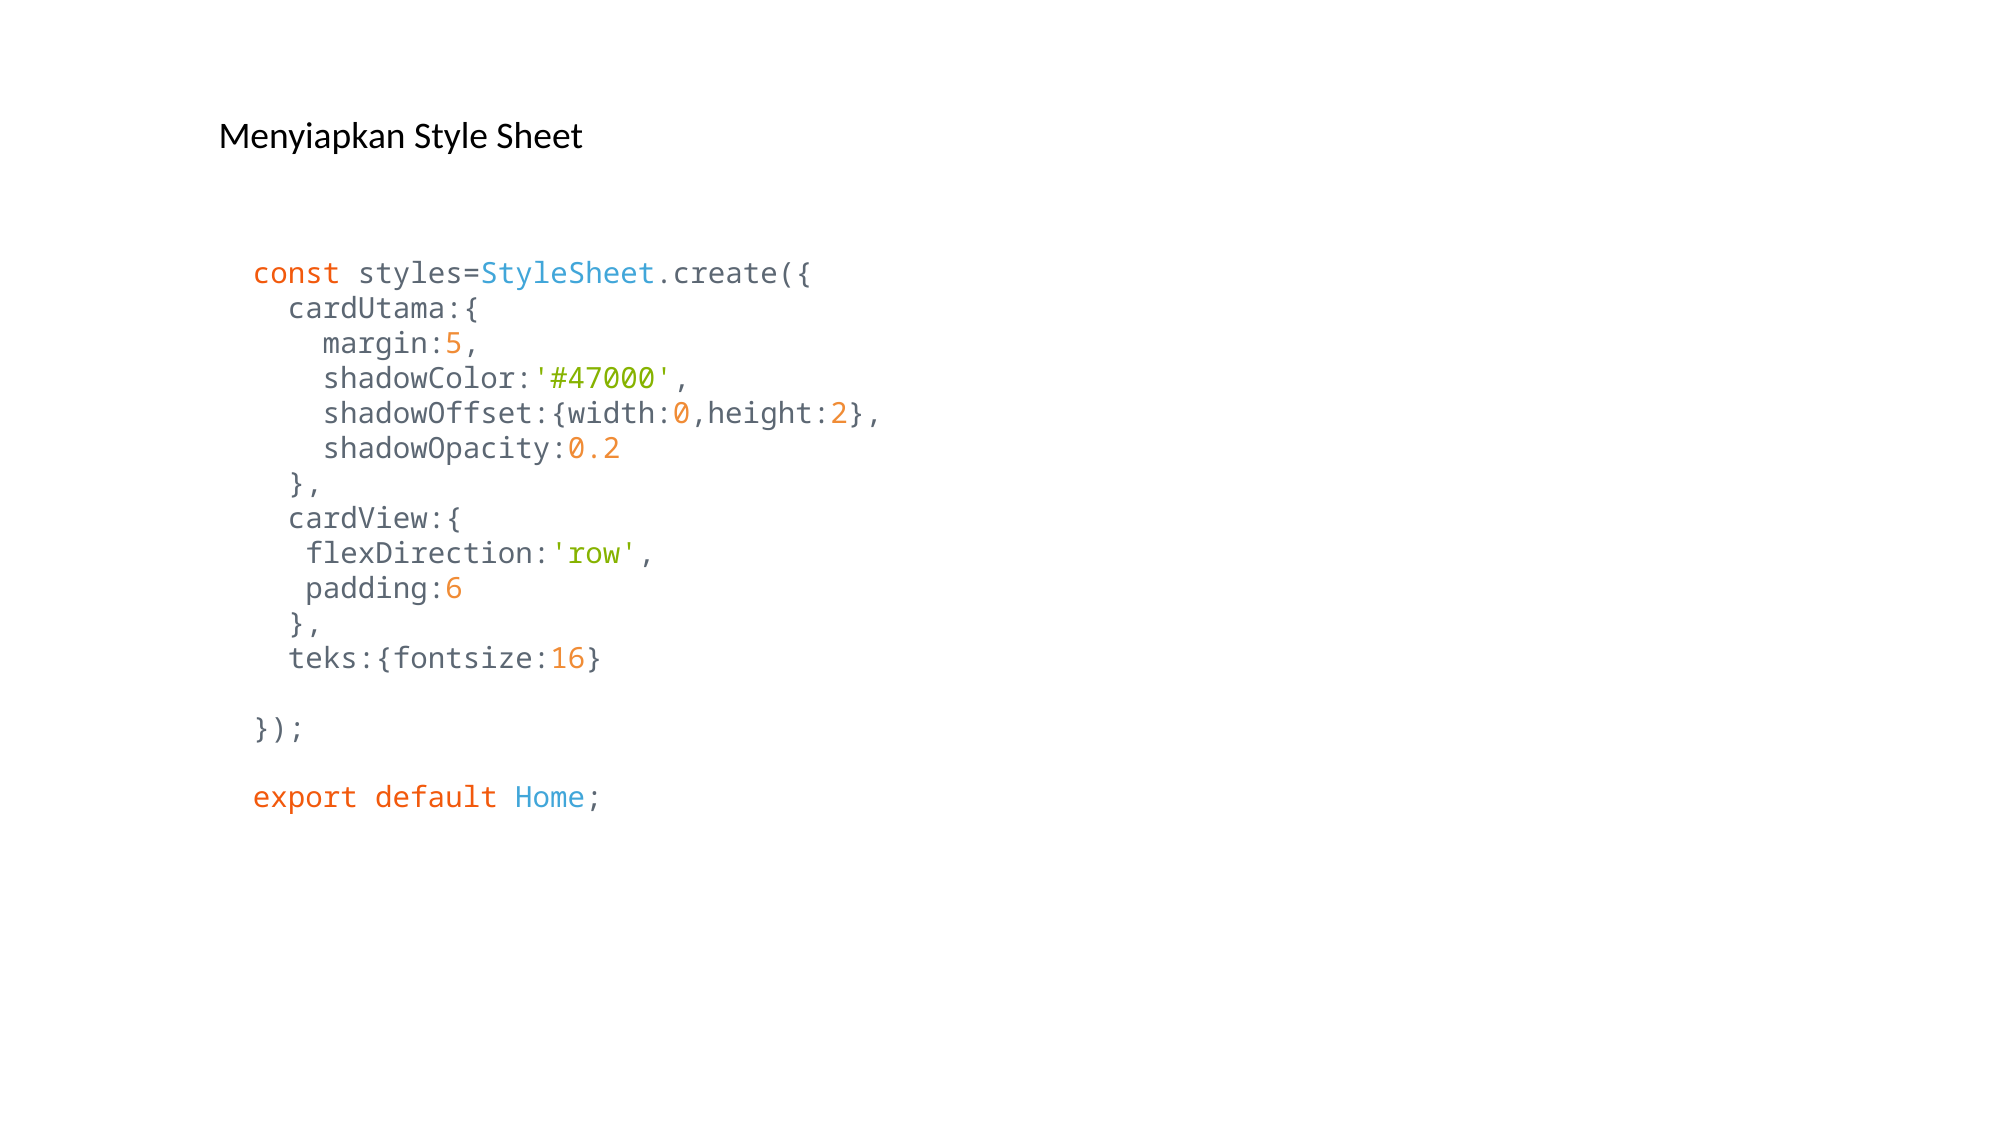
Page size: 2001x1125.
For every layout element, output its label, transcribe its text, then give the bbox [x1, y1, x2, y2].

text_box Menyiapkan Style Sheet [203, 104, 1355, 164]
text_box const styles=StyleSheet.create({ cardUtama:{ margin:5, shadowColor:'#47000', shadowOffset:{width:0,height:2}, shadowOpacity:0.2 }, cardView:{ flexDirection:'row', padding:6 }, teks:{fontsize:16} }); export default Home; [238, 247, 1736, 822]
